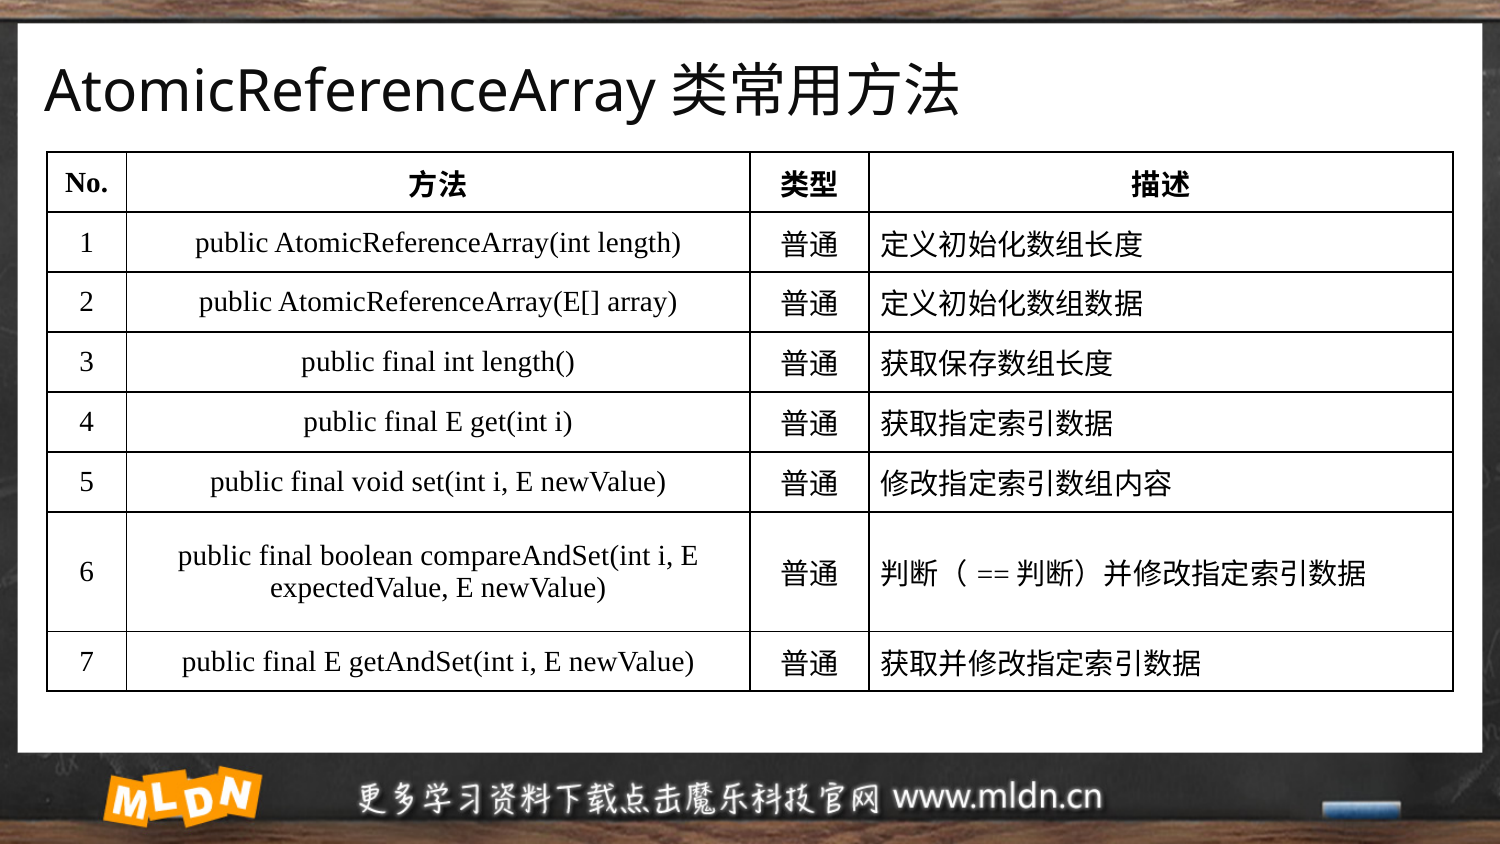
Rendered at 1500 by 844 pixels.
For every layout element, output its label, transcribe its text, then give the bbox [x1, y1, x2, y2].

table_cell 5 [48, 453, 126, 511]
table_cell 普通 [751, 393, 868, 451]
table_cell 6 [48, 513, 126, 631]
table_cell public AtomicReferenceArray​(int length) [127, 213, 749, 271]
table_cell public final E getAndSet​(int i, E newValue) [127, 632, 749, 690]
table_header No. [48, 153, 126, 211]
table_header 描述 [870, 153, 1452, 211]
table_cell 普通 [751, 453, 868, 511]
table_cell public final int length() [127, 333, 749, 391]
table_cell 修改指定索引数组内容 [870, 453, 1452, 511]
table_cell 定义初始化数组长度 [870, 213, 1452, 271]
table_cell 获取并修改指定索引数据 [870, 632, 1452, 690]
table_cell 普通 [751, 632, 868, 690]
table_cell 普通 [751, 273, 868, 331]
table_cell public AtomicReferenceArray​(E[] array) [127, 273, 749, 331]
table_header 类型 [751, 153, 868, 211]
table_cell 获取指定索引数据 [870, 393, 1452, 451]
table_cell 获取保存数组长度 [870, 333, 1452, 391]
table_cell public final boolean compareAndSet​(int i, E expectedValue, E newValue) [127, 513, 749, 631]
table_cell 定义初始化数组数据 [870, 273, 1452, 331]
table_cell 普通 [751, 333, 868, 391]
table_cell public final void set​(int i, E newValue) [127, 453, 749, 511]
table_cell 普通 [751, 513, 868, 631]
table_cell 2 [48, 273, 126, 331]
table_cell 1 [48, 213, 126, 271]
table_cell 4 [48, 393, 126, 451]
table_cell 普通 [751, 213, 868, 271]
table_cell 3 [48, 333, 126, 391]
table_header 方法 [127, 153, 749, 211]
picture [0, 0, 1500, 844]
table_cell public final E get​(int i) [127, 393, 749, 451]
title AtomicReferenceArray类常用方法 [29, 34, 1471, 141]
table_cell 7 [48, 632, 126, 690]
table_cell 判断（==判断）并修改指定索引数据 [870, 513, 1452, 631]
